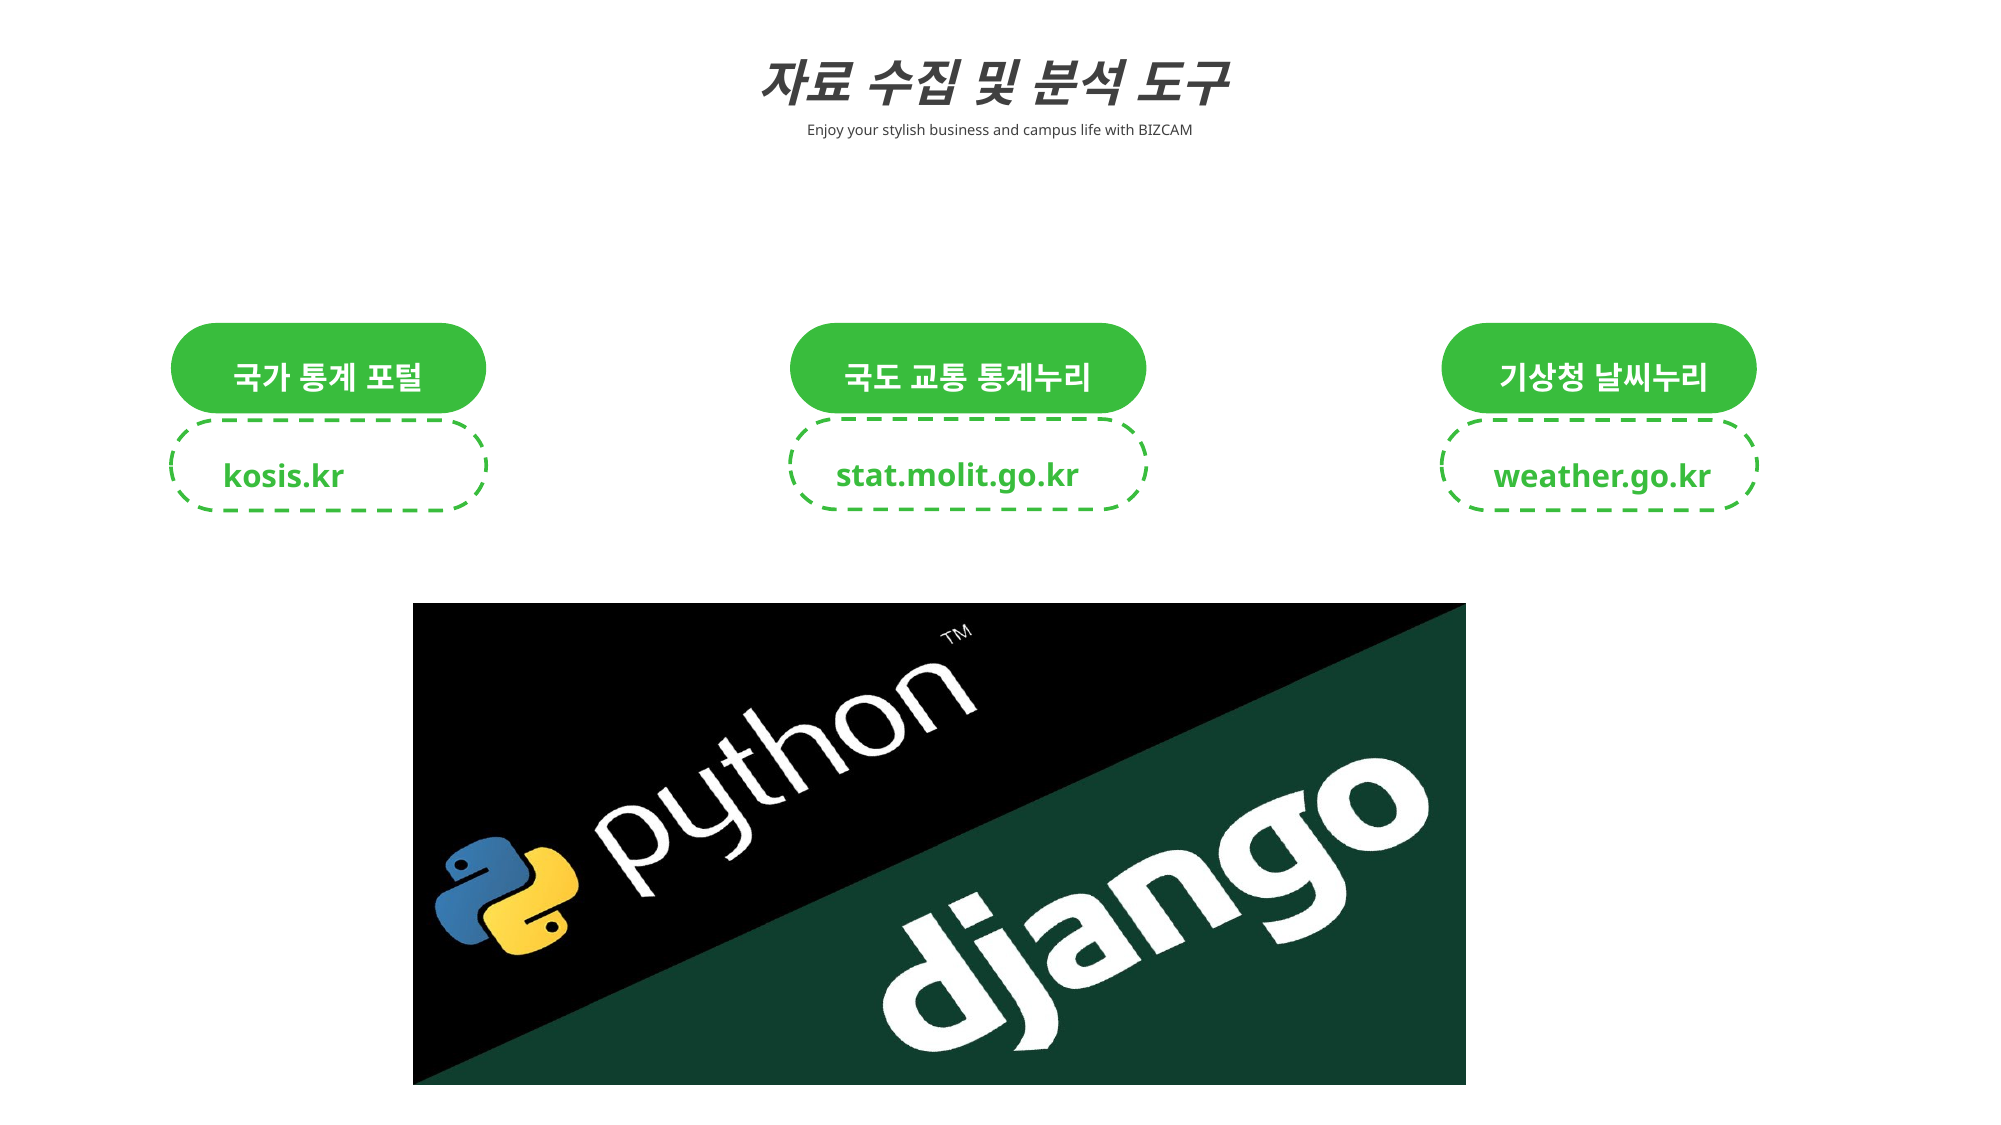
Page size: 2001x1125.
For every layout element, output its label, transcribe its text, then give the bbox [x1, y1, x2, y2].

text_box 국도 교통 통계누리 [789, 321, 1148, 415]
text_box stat.molit.go.kr [789, 418, 1148, 511]
text_box weather.go.kr [1440, 418, 1759, 512]
picture [413, 603, 1466, 1085]
text_box 자료 수집 및 분석 도구 Enjoy your stylish business and campus life with BIZCAM [0, 0, 2000, 160]
text_box kosis.kr [169, 419, 488, 512]
text_box 국가 통계 포털 [169, 321, 488, 415]
text_box 기상청 날씨누리 [1440, 321, 1758, 415]
